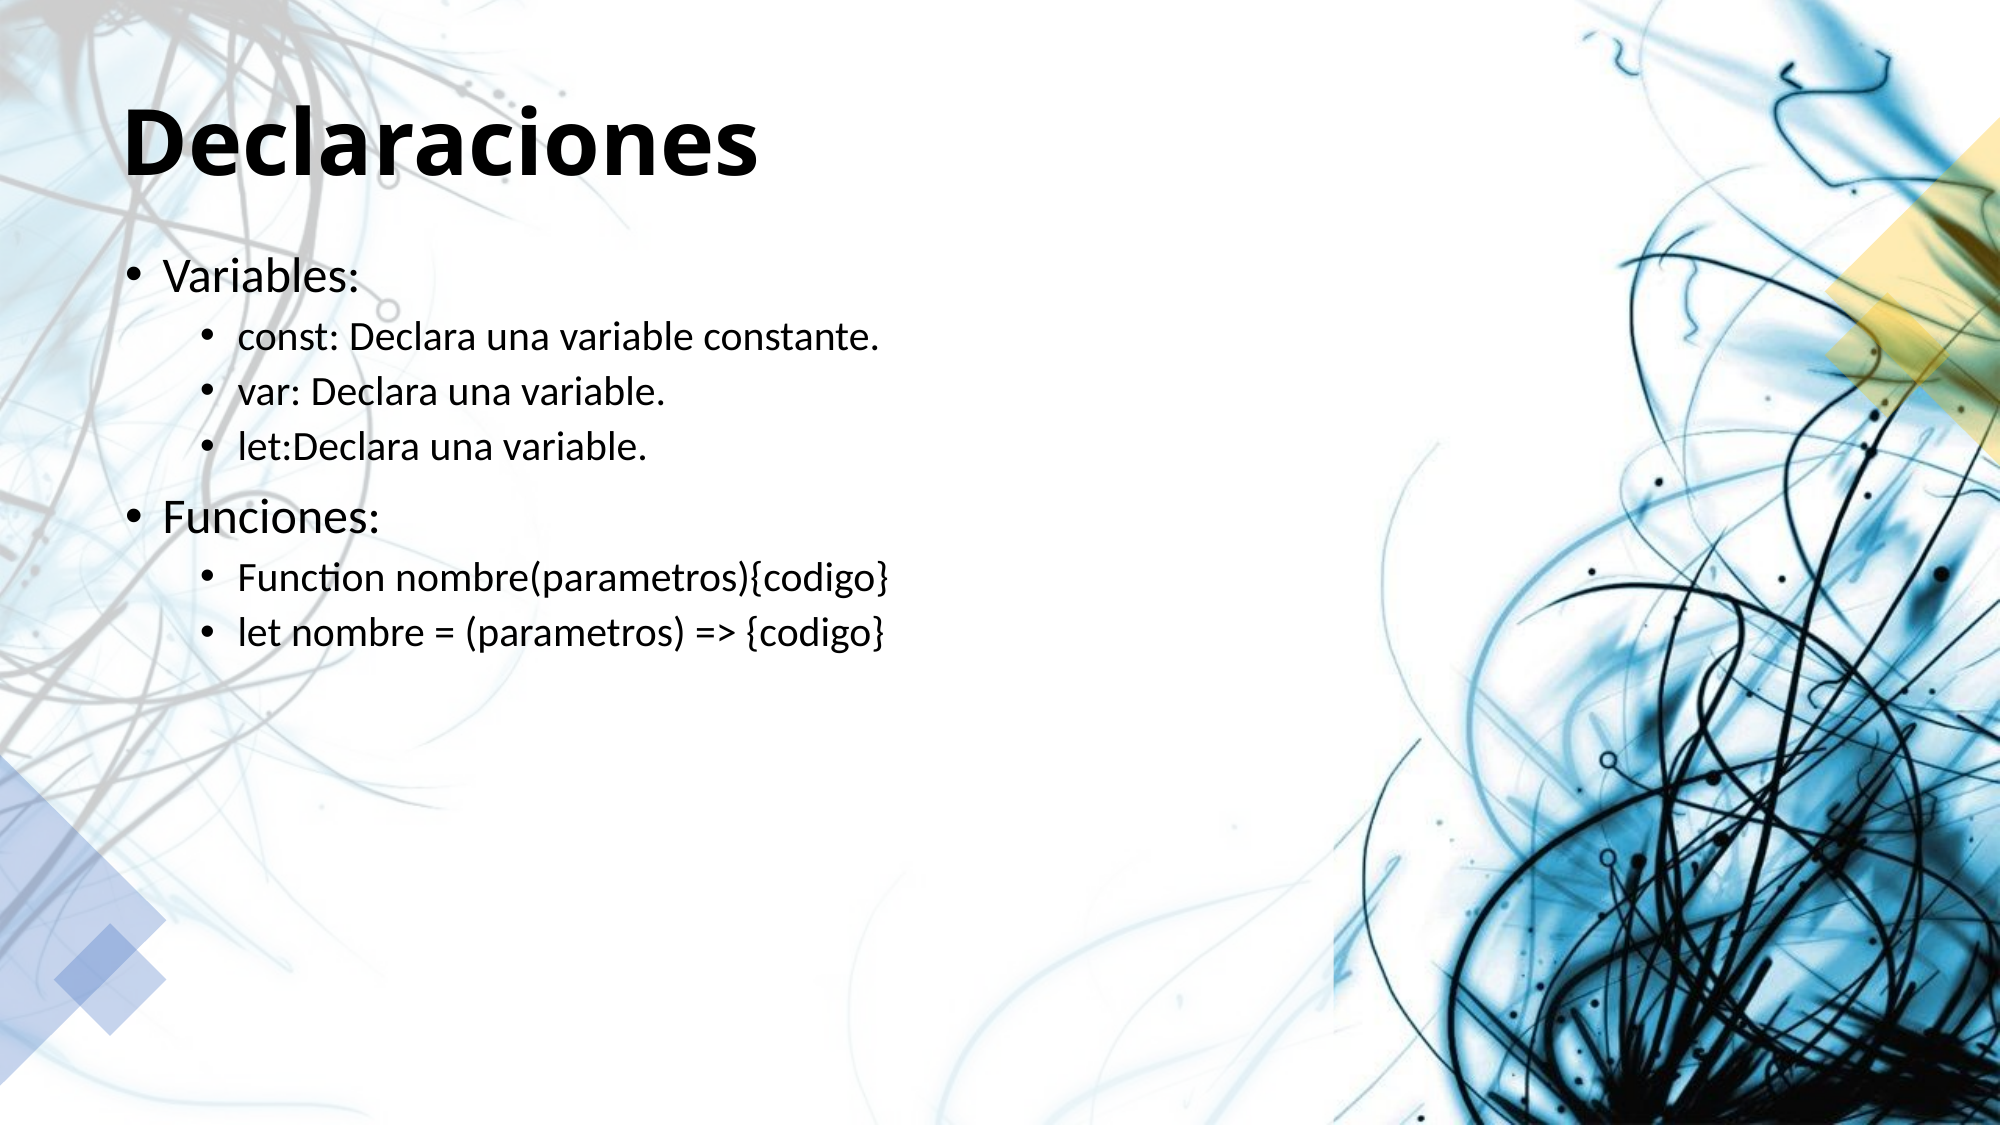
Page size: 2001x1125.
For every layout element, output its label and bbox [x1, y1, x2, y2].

picture [0, 0, 2000, 1125]
text_box [1824, 116, 2000, 466]
